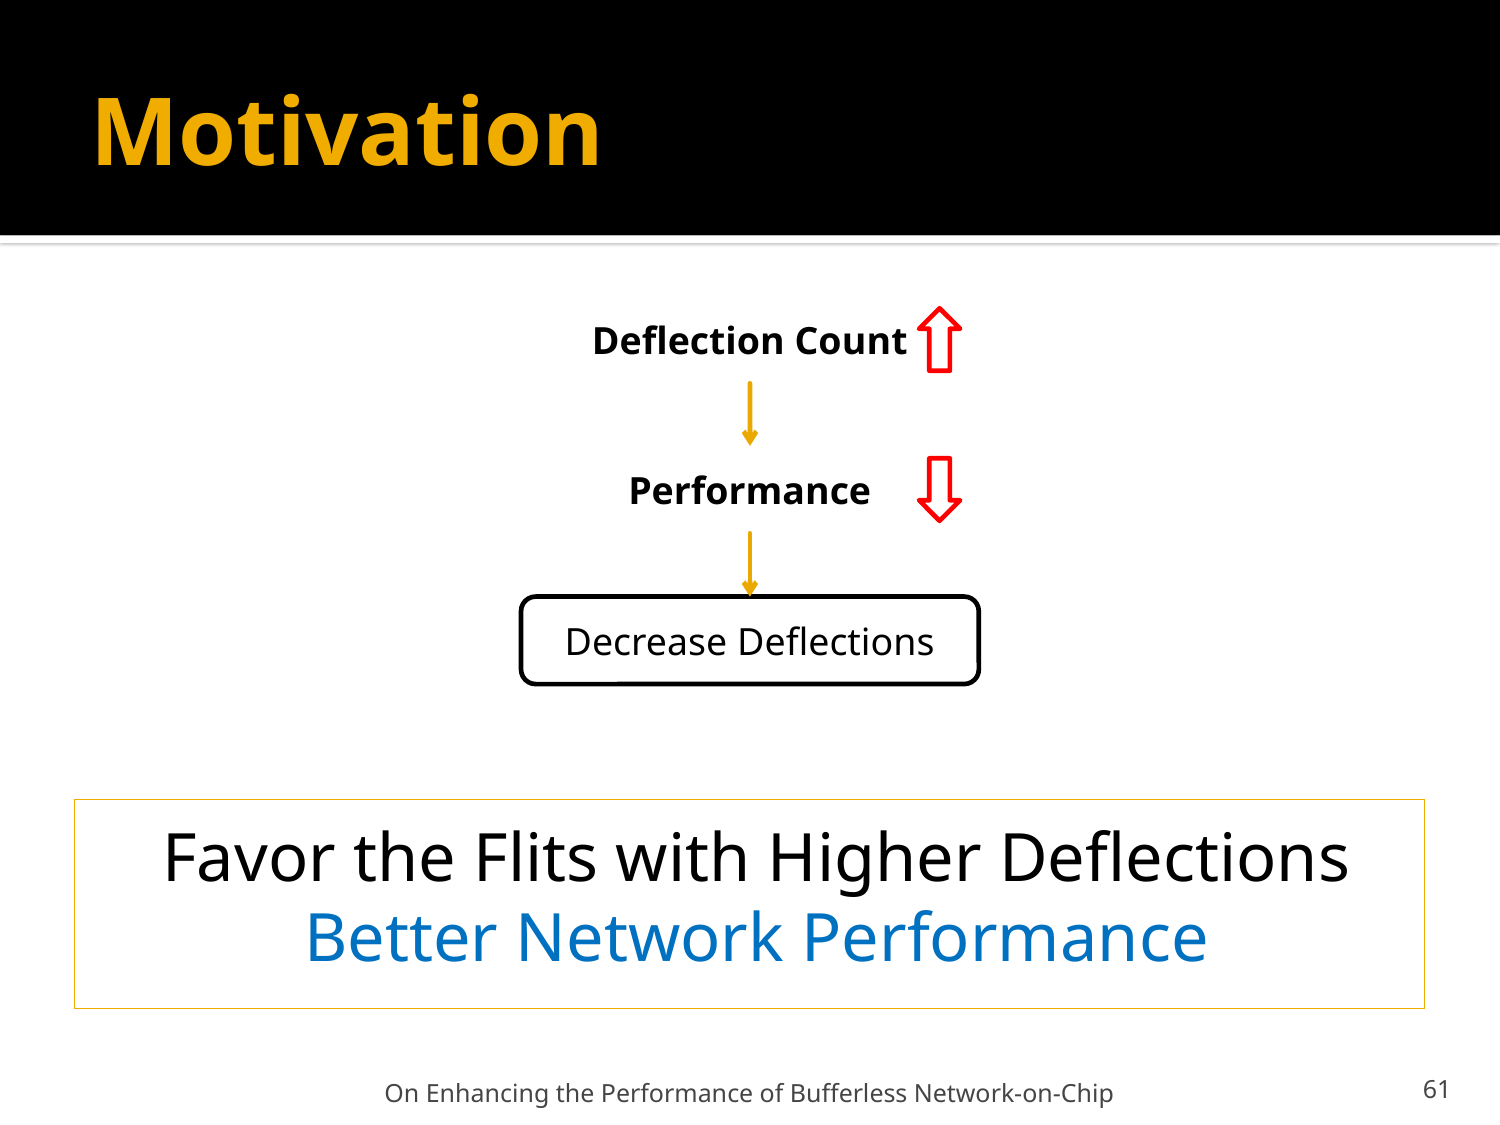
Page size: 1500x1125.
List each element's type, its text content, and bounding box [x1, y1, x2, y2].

text_box [915, 454, 964, 525]
text_box Decrease Deflections [517, 592, 983, 689]
text_box [915, 304, 964, 375]
text_box Deflection Count [446, 291, 1054, 388]
slide_number 61 [1345, 1062, 1467, 1108]
text_box Favor the Flits with Higher Deflections Better Network Performance [74, 799, 1425, 1009]
footer On Enhancing the Performance of Bufferless Network-on-Chip [298, 1062, 1202, 1108]
text_box Performance [289, 441, 1211, 538]
title Motivation [75, 25, 1425, 231]
